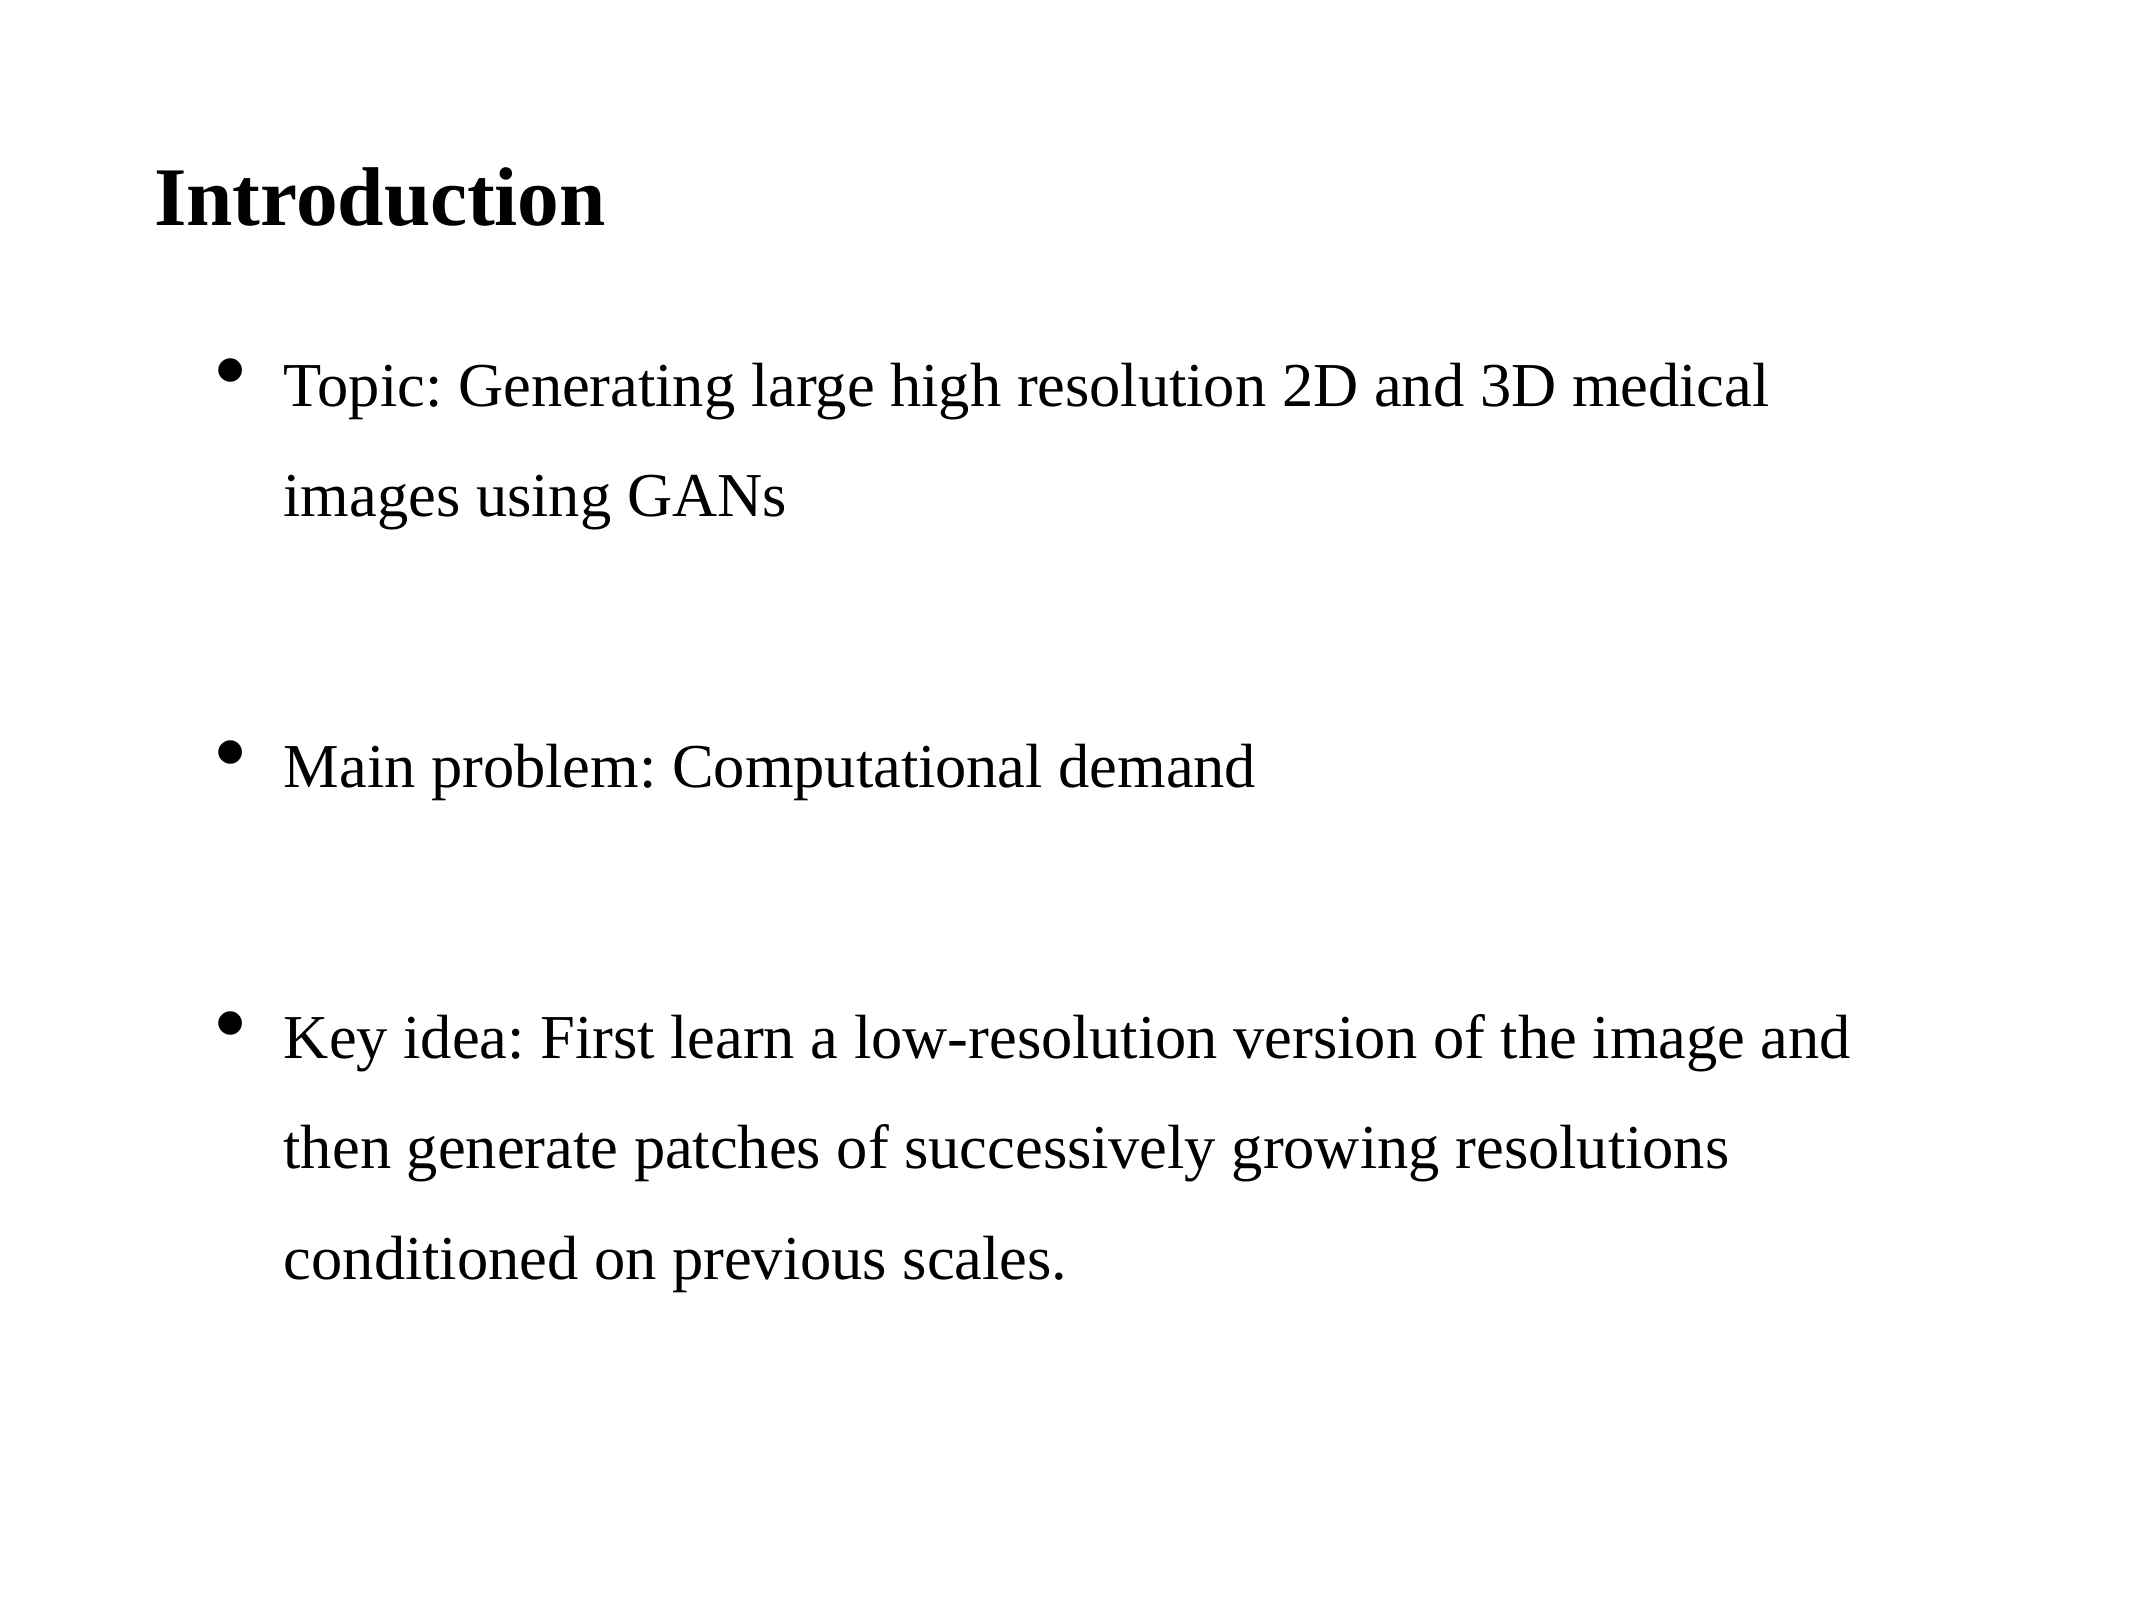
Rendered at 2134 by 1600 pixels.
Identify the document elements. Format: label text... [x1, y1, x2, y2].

text_box Introduction [145, 133, 615, 251]
text_box Topic: Generating large high resolution 2D and 3D medical images using GANs Main problem: Computational demand Key idea: First learn a low-resolution version of the image and then generate patches of successively growing resolutions conditioned on previous scales. [207, 300, 1926, 1300]
